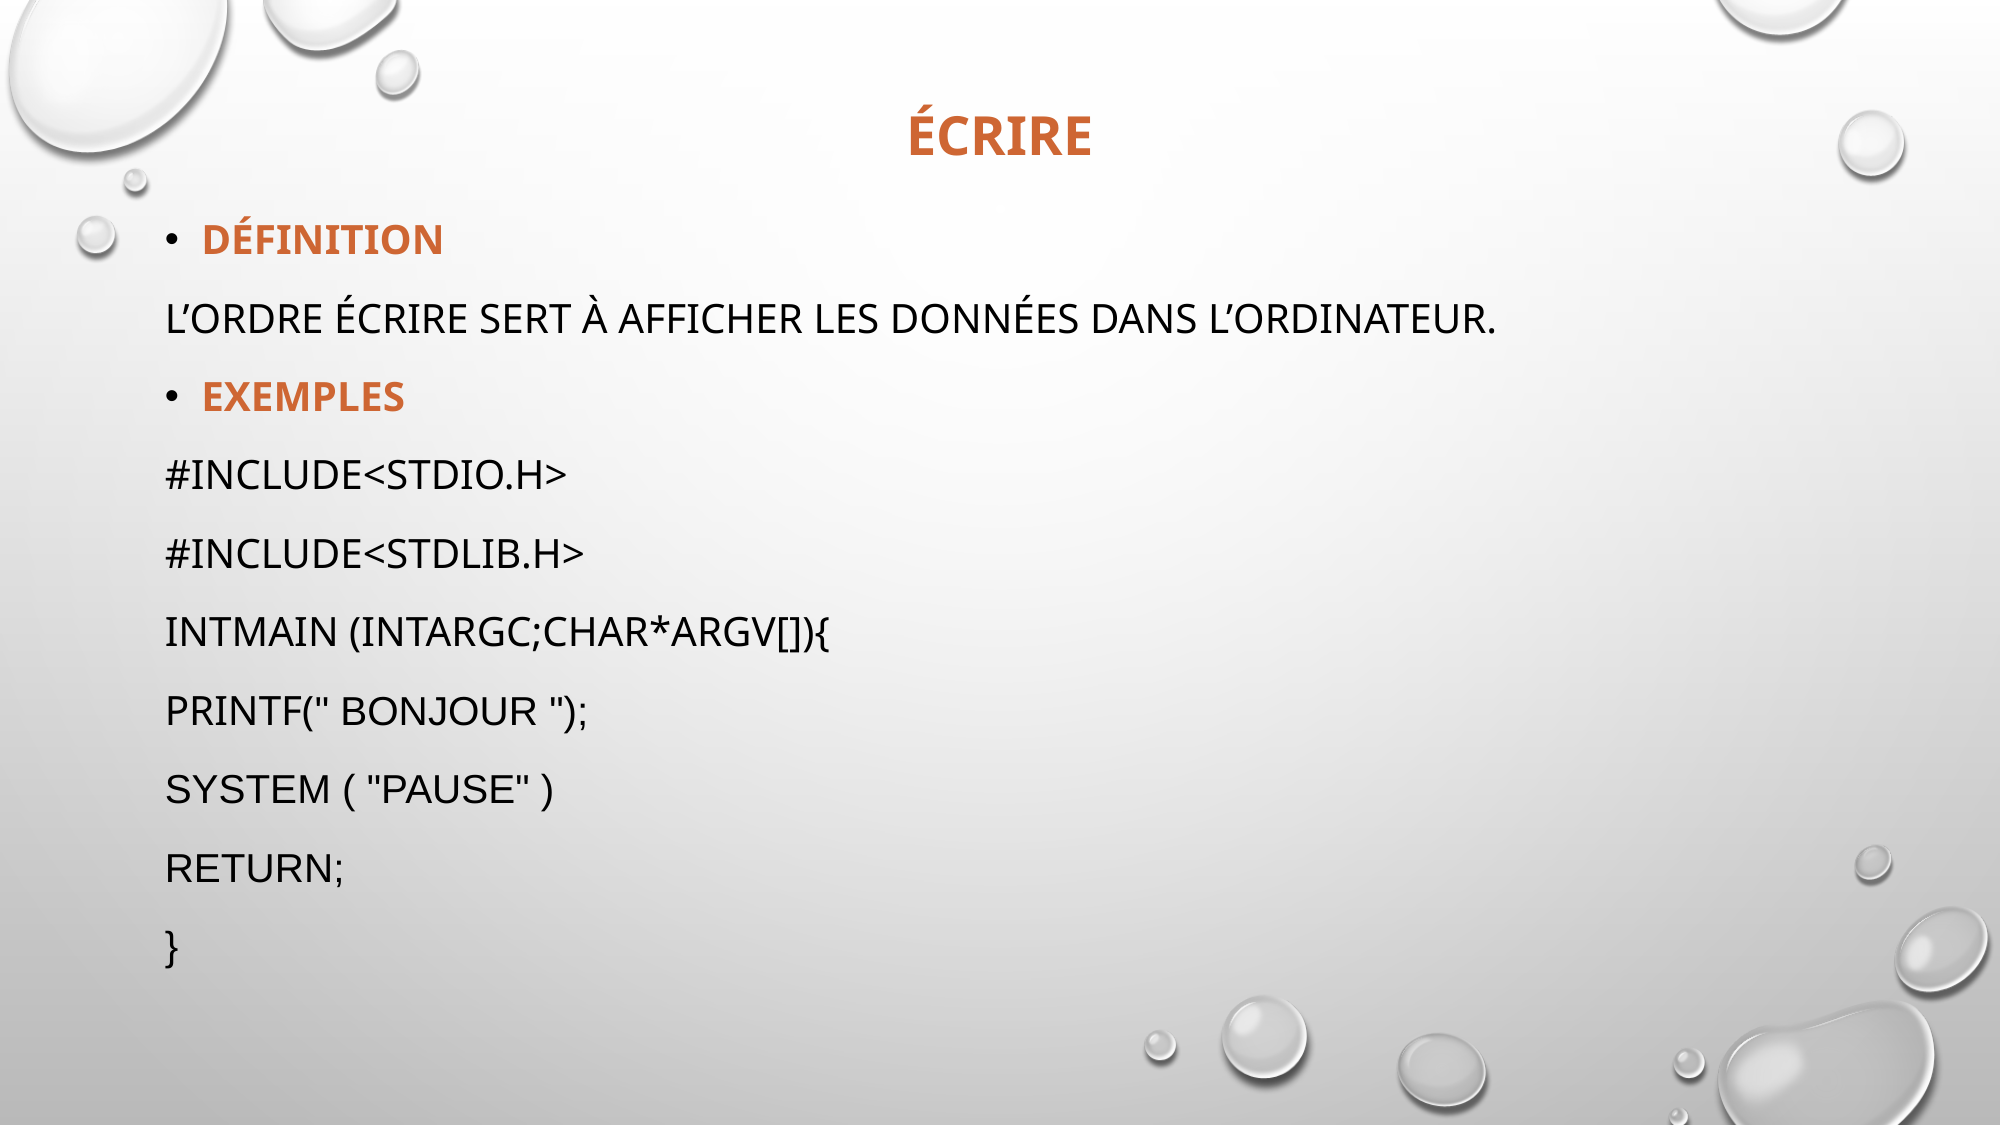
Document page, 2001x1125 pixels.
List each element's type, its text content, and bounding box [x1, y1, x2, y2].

list définition L’ordre écrire sert à afficher les données dans l’ordinateur. Exemples #include<stdio.h> #include<stdlib.h> Intmain (intargc;char*argv[]){ Printf(" bonjour "); System ( "PAUSE" ) RETURN; } [149, 197, 1850, 979]
title écrire [149, 101, 1851, 175]
picture [0, 0, 2000, 1125]
